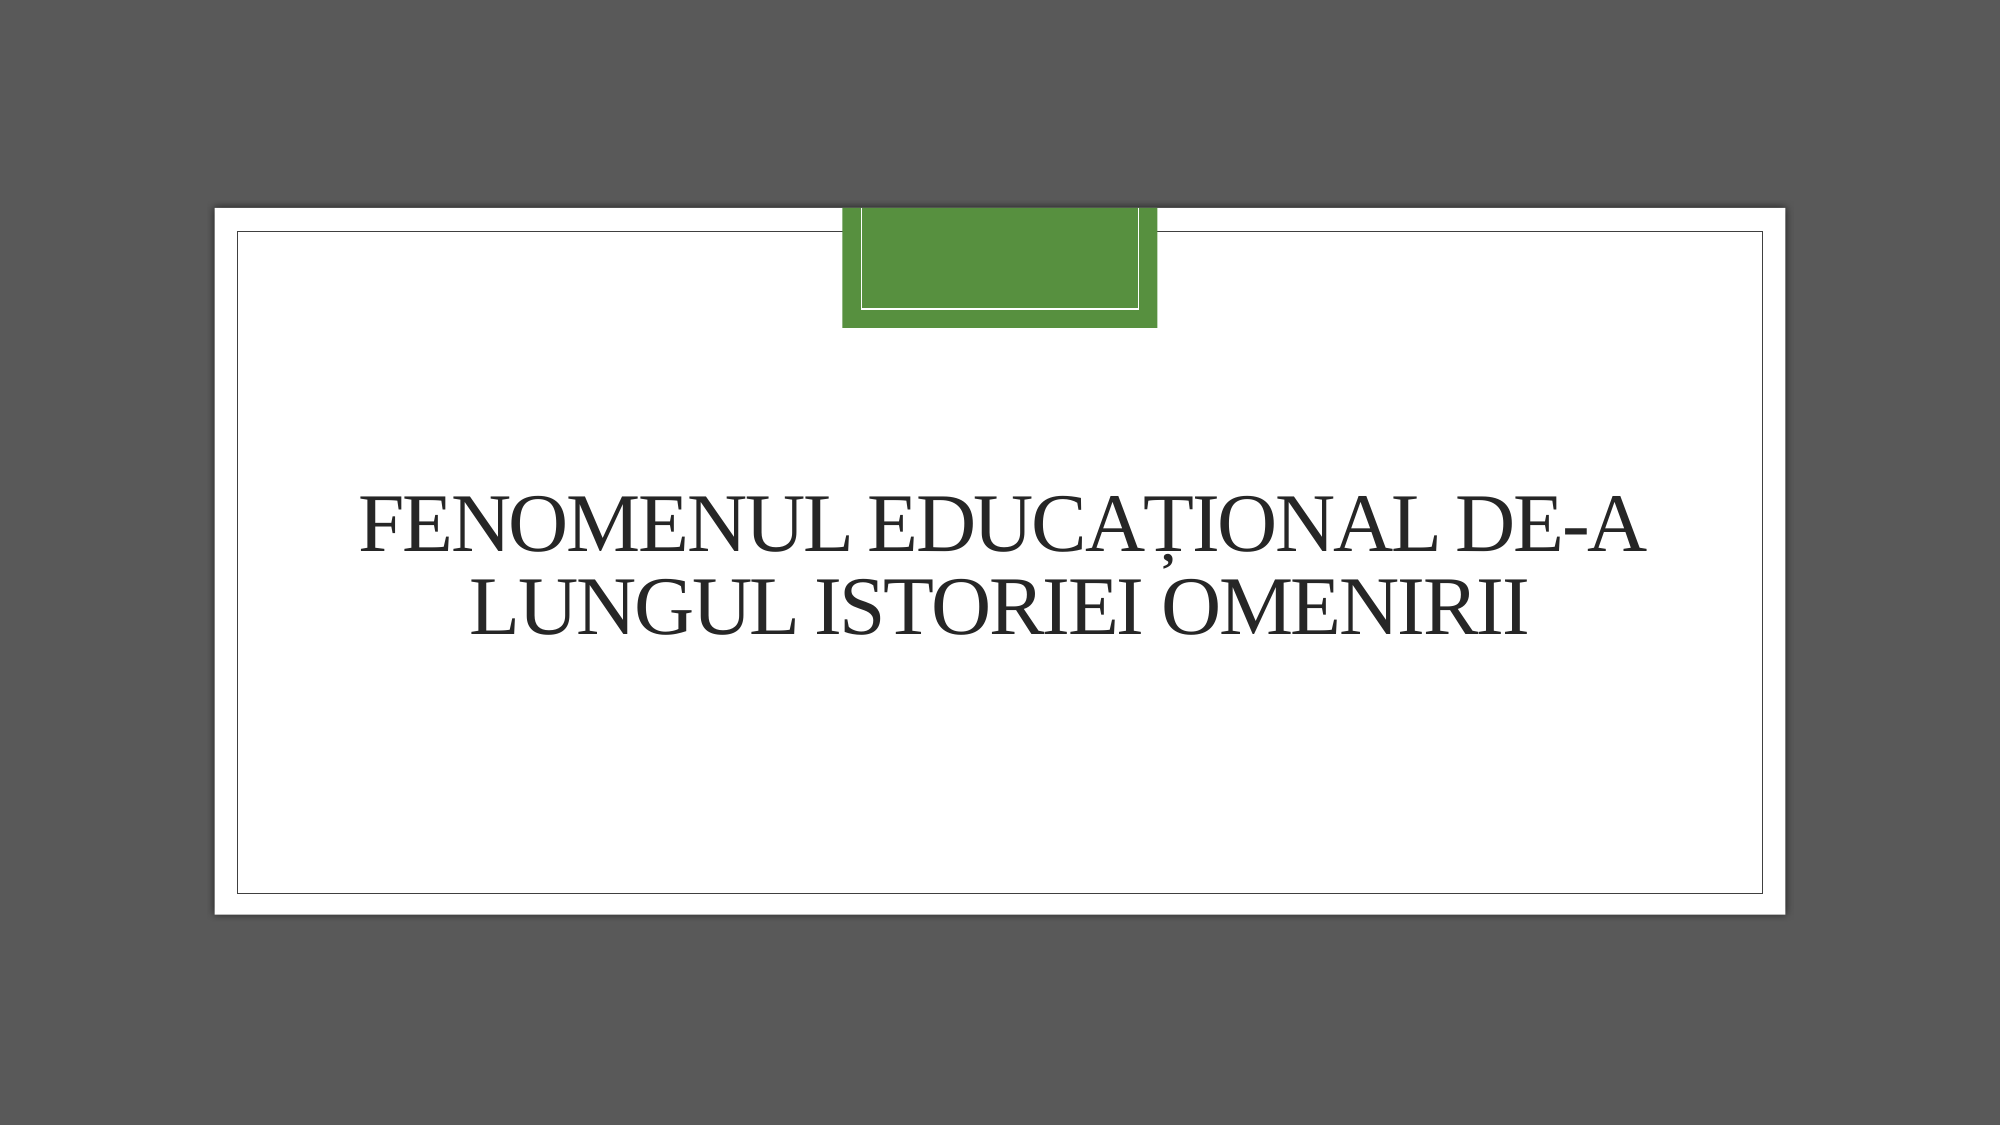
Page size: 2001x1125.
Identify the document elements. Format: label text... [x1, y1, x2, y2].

title fenomenul educațional de-a lungul istoriei omenirii [267, 368, 1733, 769]
